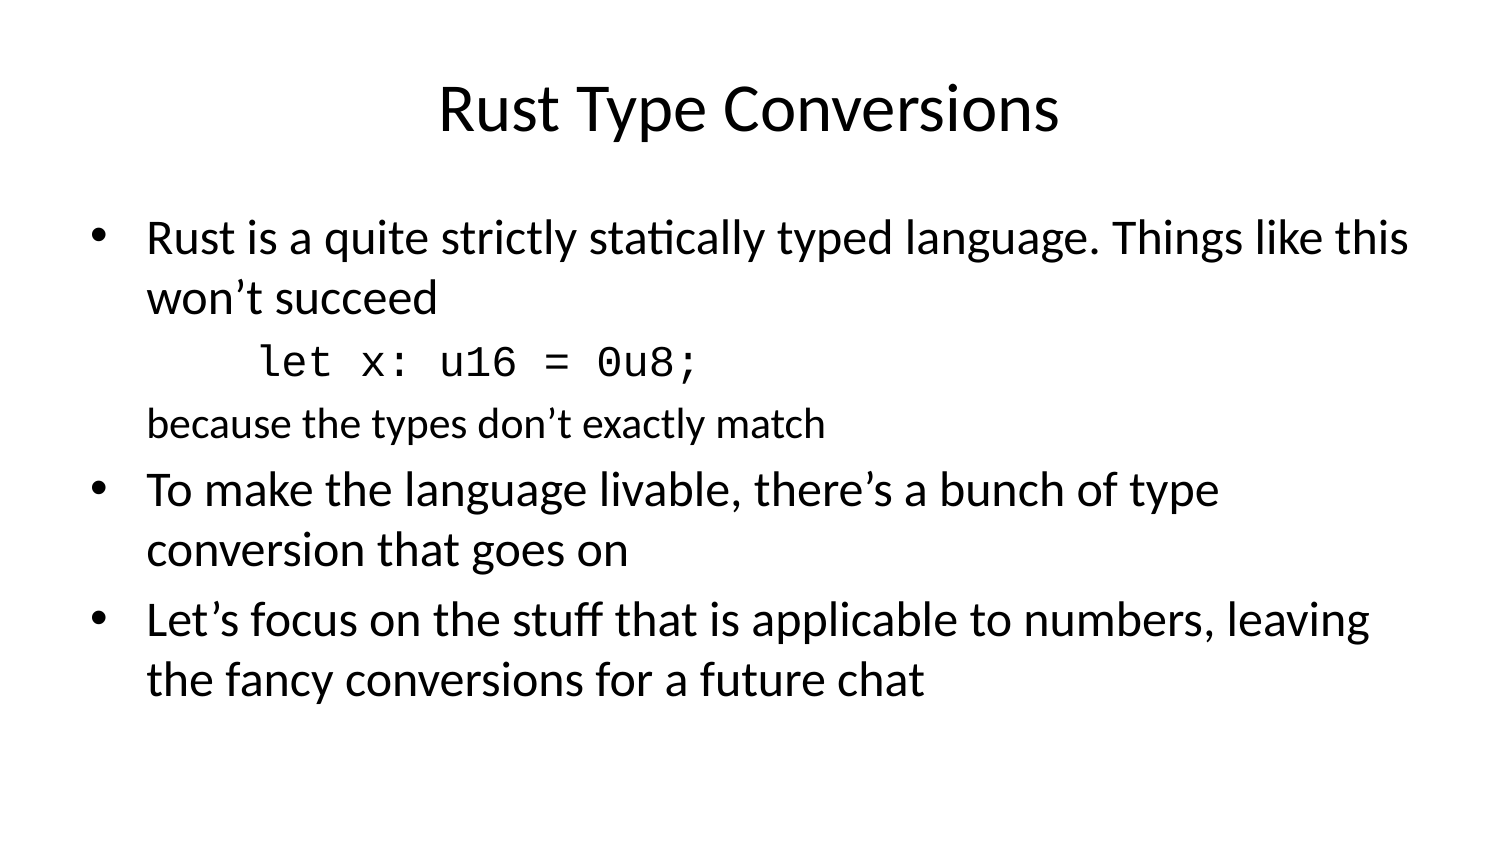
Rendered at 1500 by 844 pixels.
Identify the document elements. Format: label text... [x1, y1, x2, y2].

list Rust is a quite strictly statically typed language. Things like this won’t succeed let x: u16 = 0u8; because the types don’t exactly match To make the language livable, there’s a bunch of type conversion that goes on Let’s focus on the stuff that is applicable to numbers, leaving the fancy conversions for a future chat [75, 196, 1425, 754]
title Rust Type Conversions [75, 33, 1425, 175]
